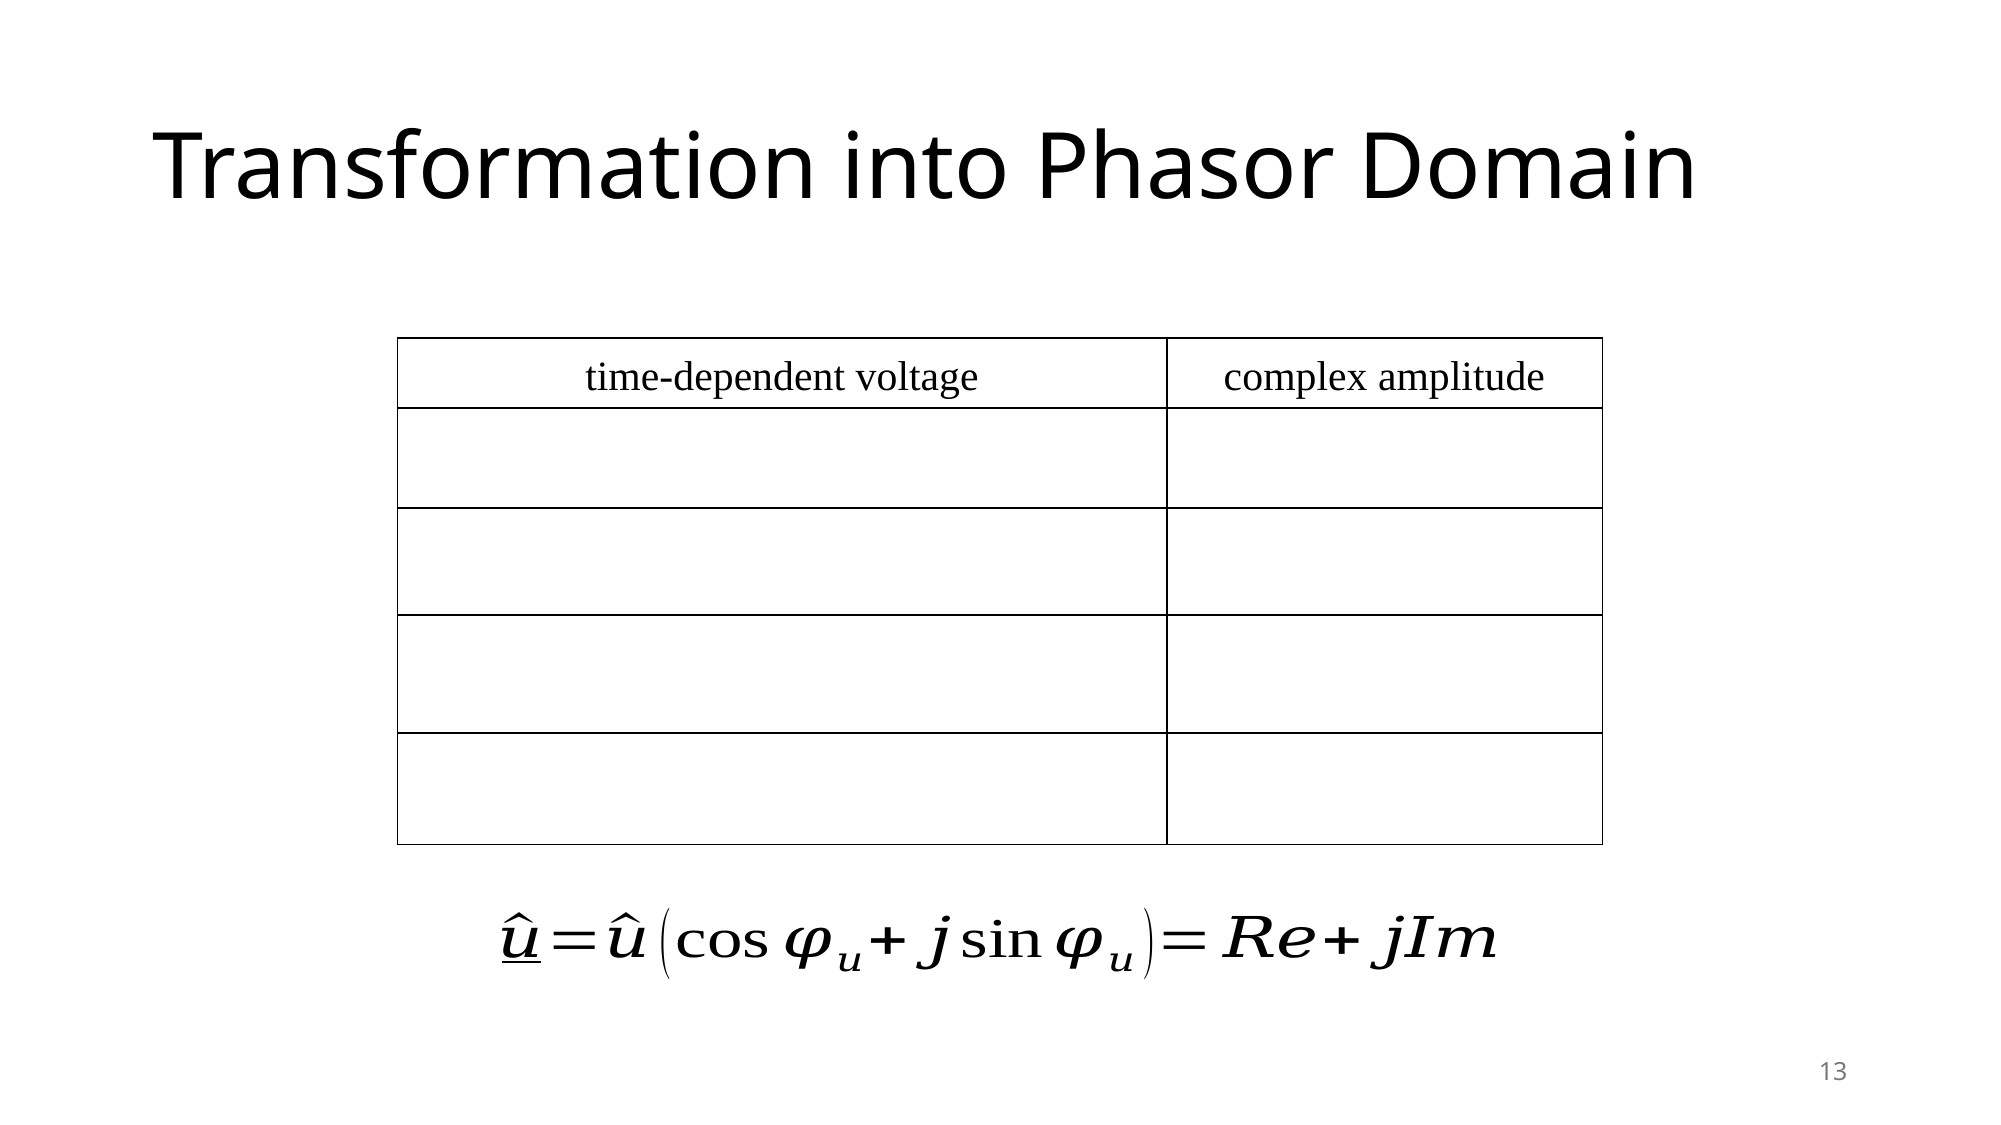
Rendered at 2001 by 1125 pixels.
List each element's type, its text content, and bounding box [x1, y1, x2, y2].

slide_number 13 [1412, 1042, 1863, 1103]
title Transformation into Phasor Domain [137, 59, 1863, 278]
